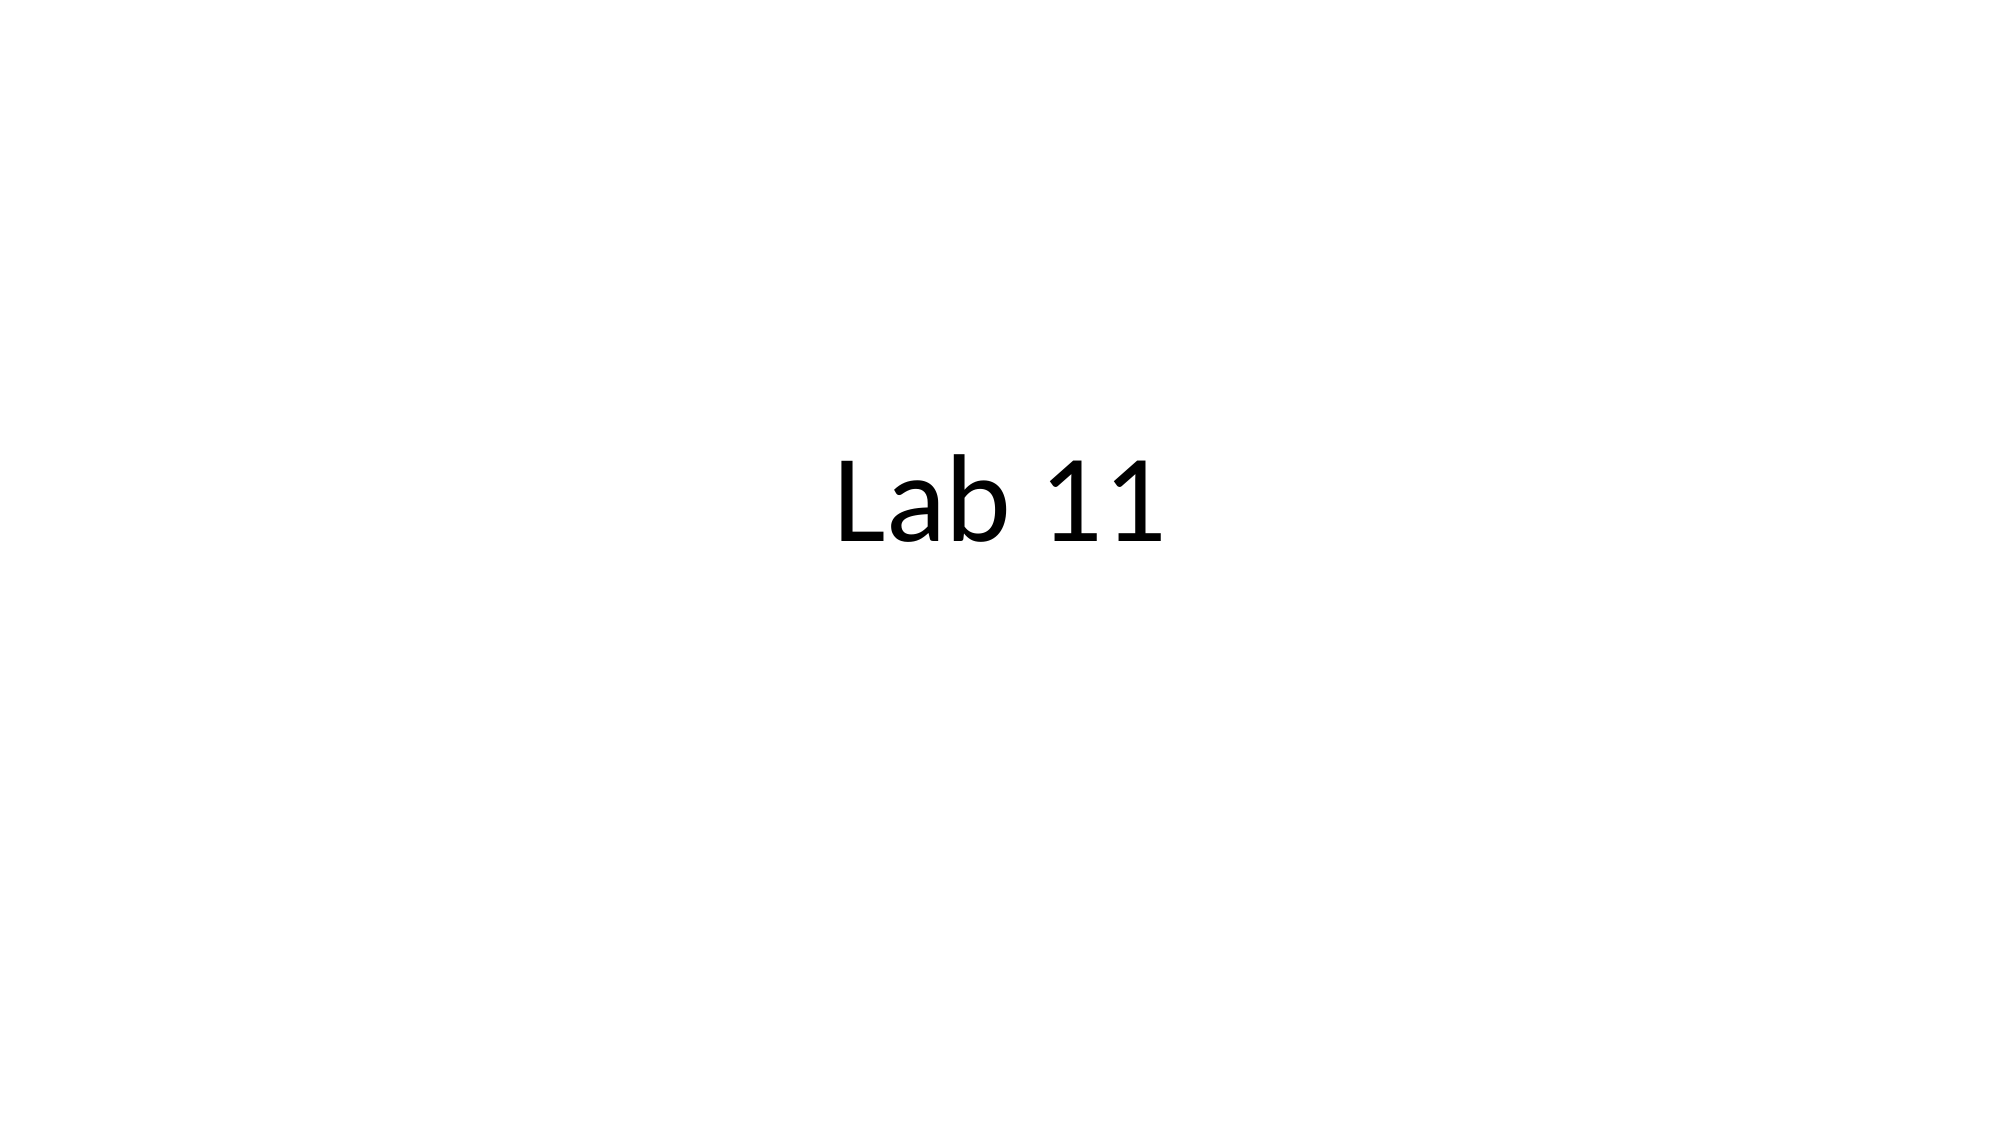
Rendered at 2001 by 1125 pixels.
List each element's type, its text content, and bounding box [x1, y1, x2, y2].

title Lab 11 [249, 184, 1750, 576]
